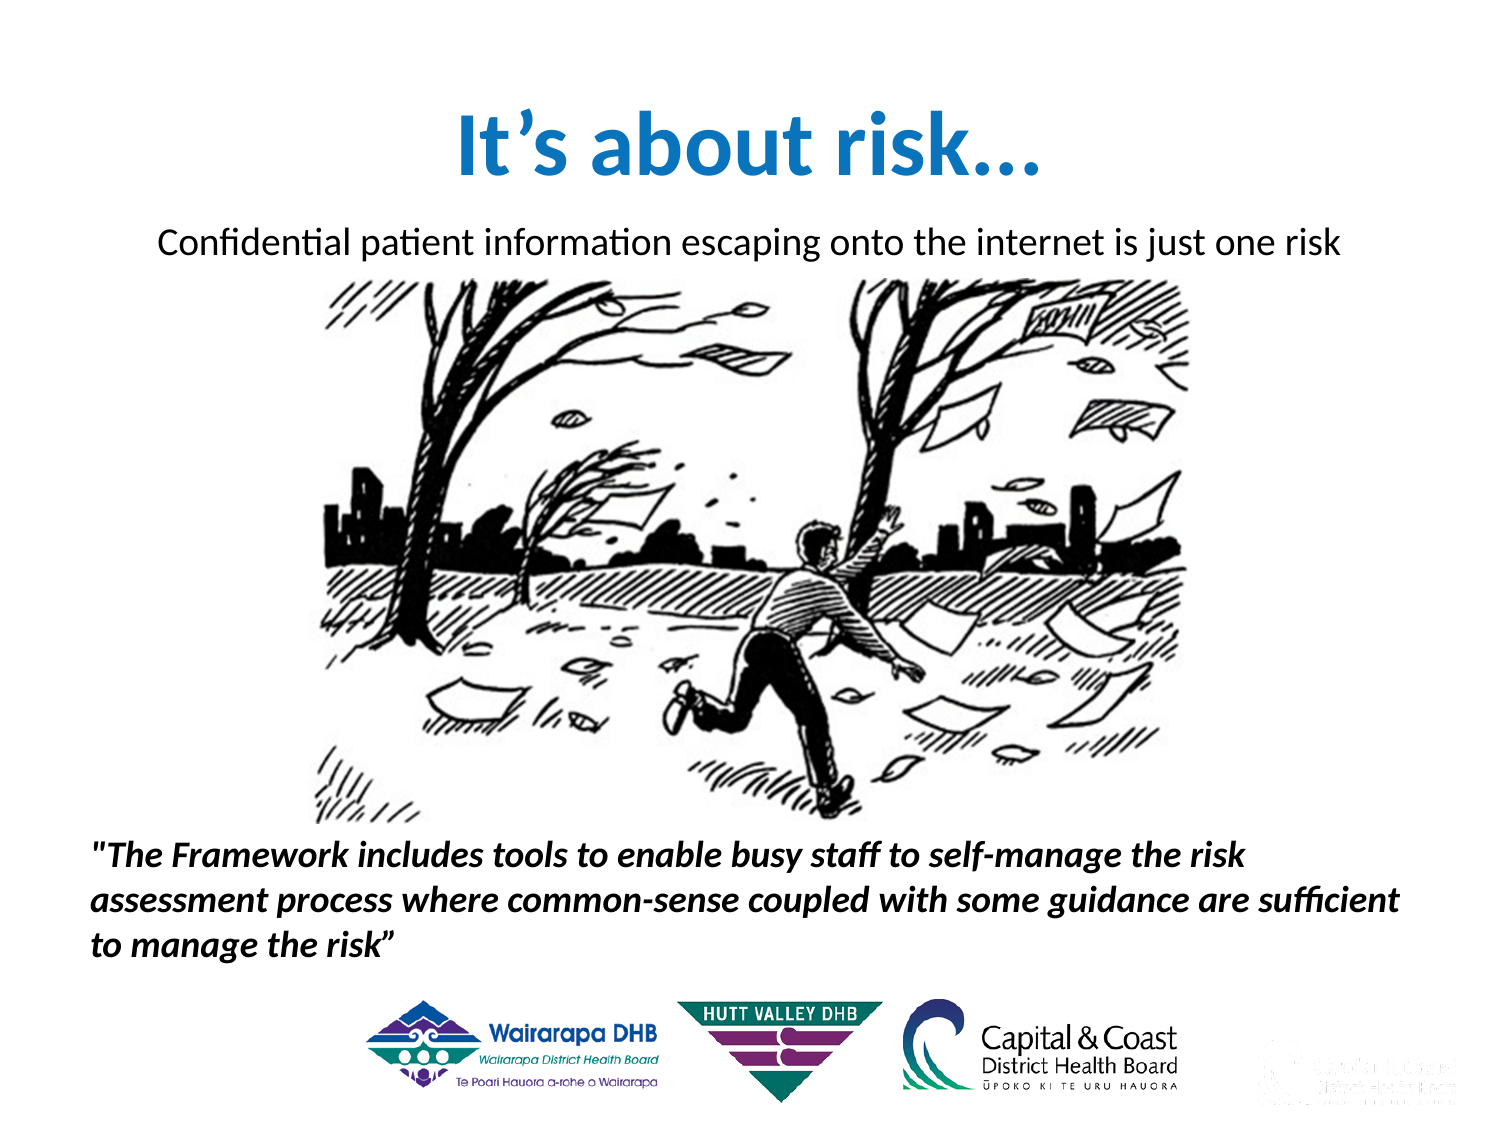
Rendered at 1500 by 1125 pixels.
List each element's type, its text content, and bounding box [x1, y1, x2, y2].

list Confidential patient information escaping onto the internet is just one risk "The Framework includes tools to enable busy staff to self-manage the risk assessment process where common-sense coupled with some guidance are sufficient to manage the risk” [75, 208, 1425, 988]
title It’s about risk... [75, 45, 1425, 208]
picture [1256, 1038, 1458, 1105]
picture [355, 999, 1177, 1107]
picture [308, 278, 1192, 825]
